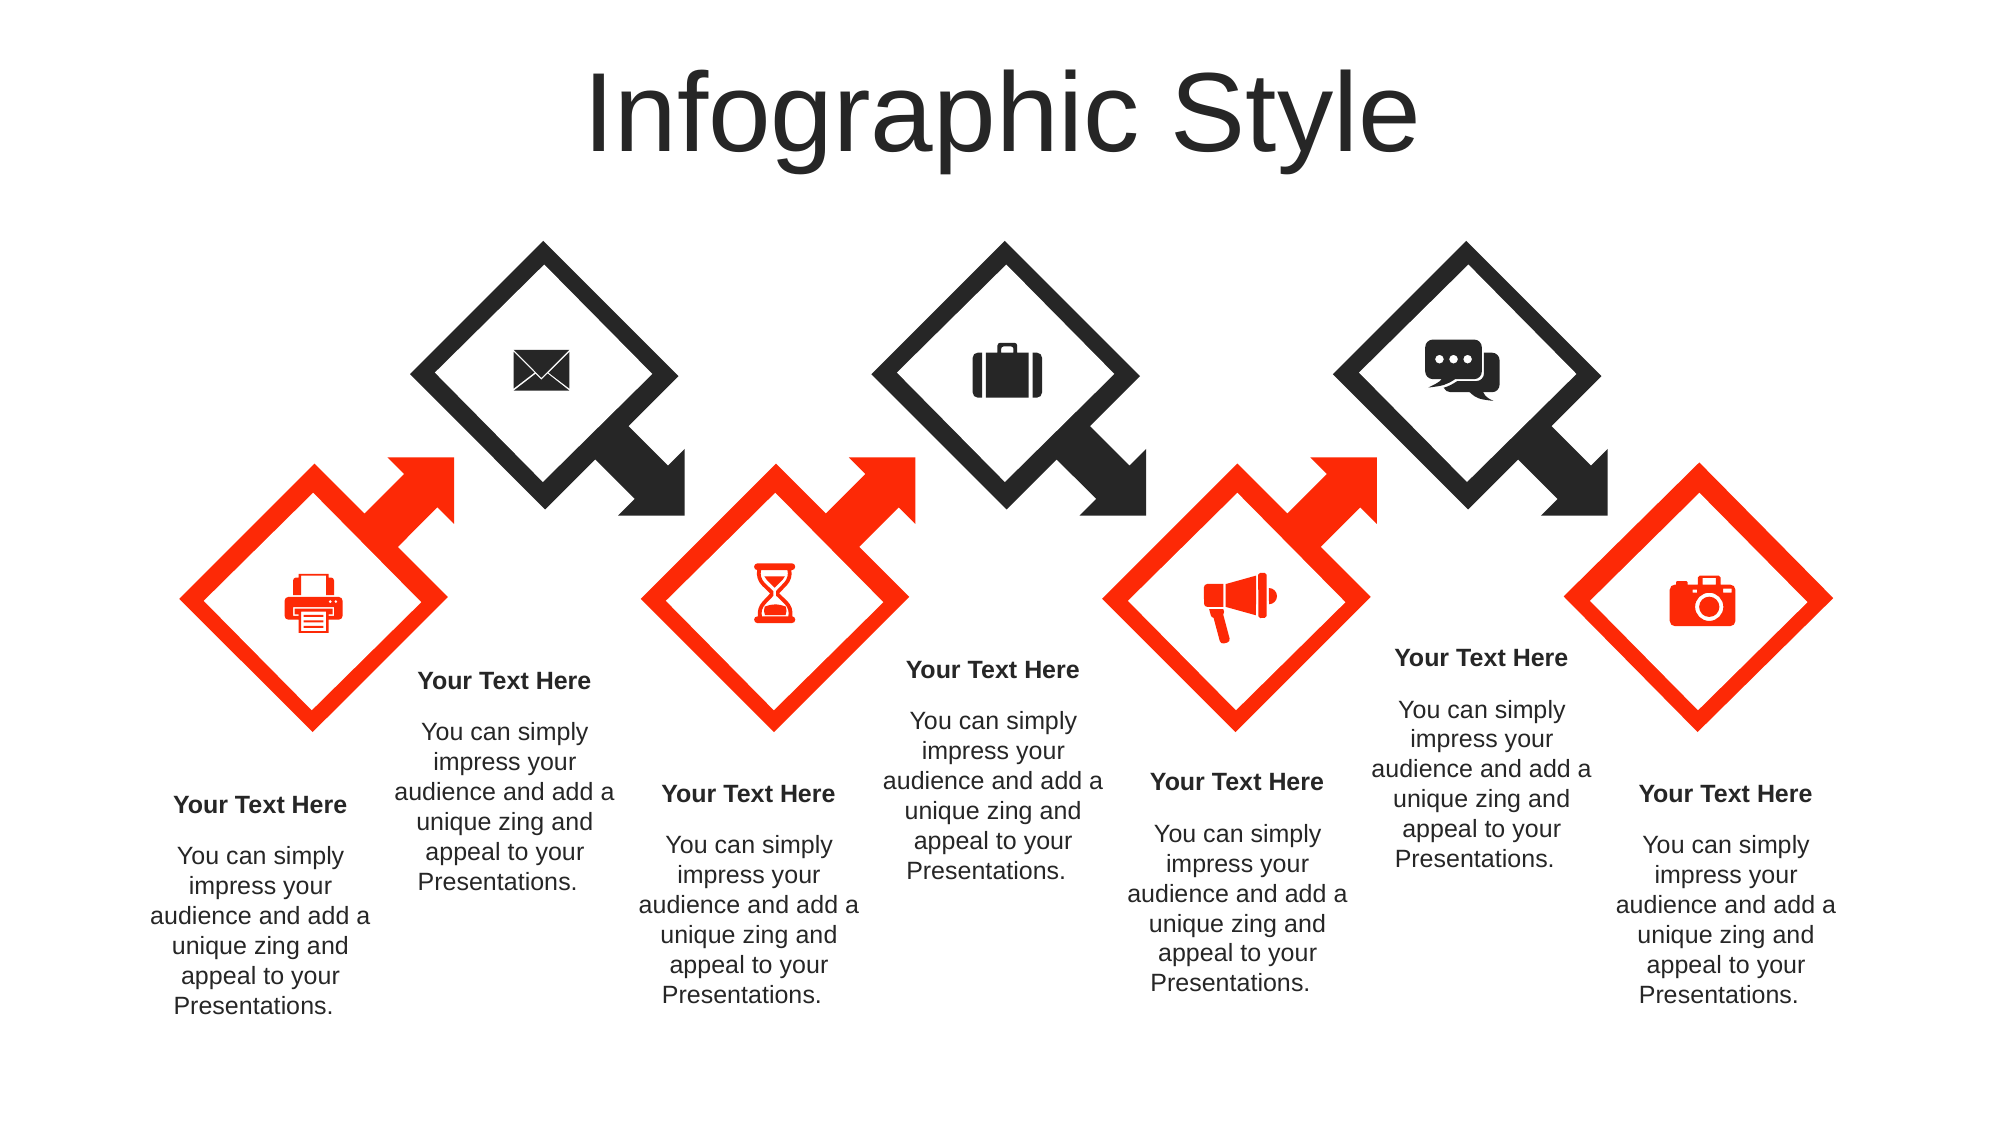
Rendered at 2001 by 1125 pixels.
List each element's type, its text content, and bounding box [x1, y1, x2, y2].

text_box [177, 456, 456, 734]
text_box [1101, 758, 1374, 1007]
list Infographic Style [53, 55, 1952, 175]
text_box [283, 572, 344, 634]
text_box [1357, 263, 1578, 484]
text_box [1331, 239, 1609, 517]
text_box [870, 239, 1148, 517]
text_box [1345, 634, 1618, 883]
text_box [408, 239, 686, 517]
text_box [202, 491, 423, 712]
text_box [1668, 574, 1737, 628]
text_box [1424, 338, 1501, 402]
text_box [857, 645, 1129, 895]
text_box [510, 348, 573, 392]
text_box [1126, 491, 1347, 712]
text_box [1031, 351, 1044, 399]
text_box [895, 263, 1116, 484]
text_box [1202, 571, 1279, 645]
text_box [368, 657, 641, 906]
text_box [639, 456, 917, 734]
text_box [1562, 460, 1835, 734]
text_box [752, 562, 797, 625]
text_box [1589, 769, 1862, 1019]
text_box [971, 341, 1030, 399]
text_box [1100, 456, 1378, 734]
text_box [433, 263, 654, 484]
text_box [1588, 491, 1809, 712]
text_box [612, 769, 885, 1019]
text_box [664, 491, 885, 712]
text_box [124, 781, 397, 1030]
